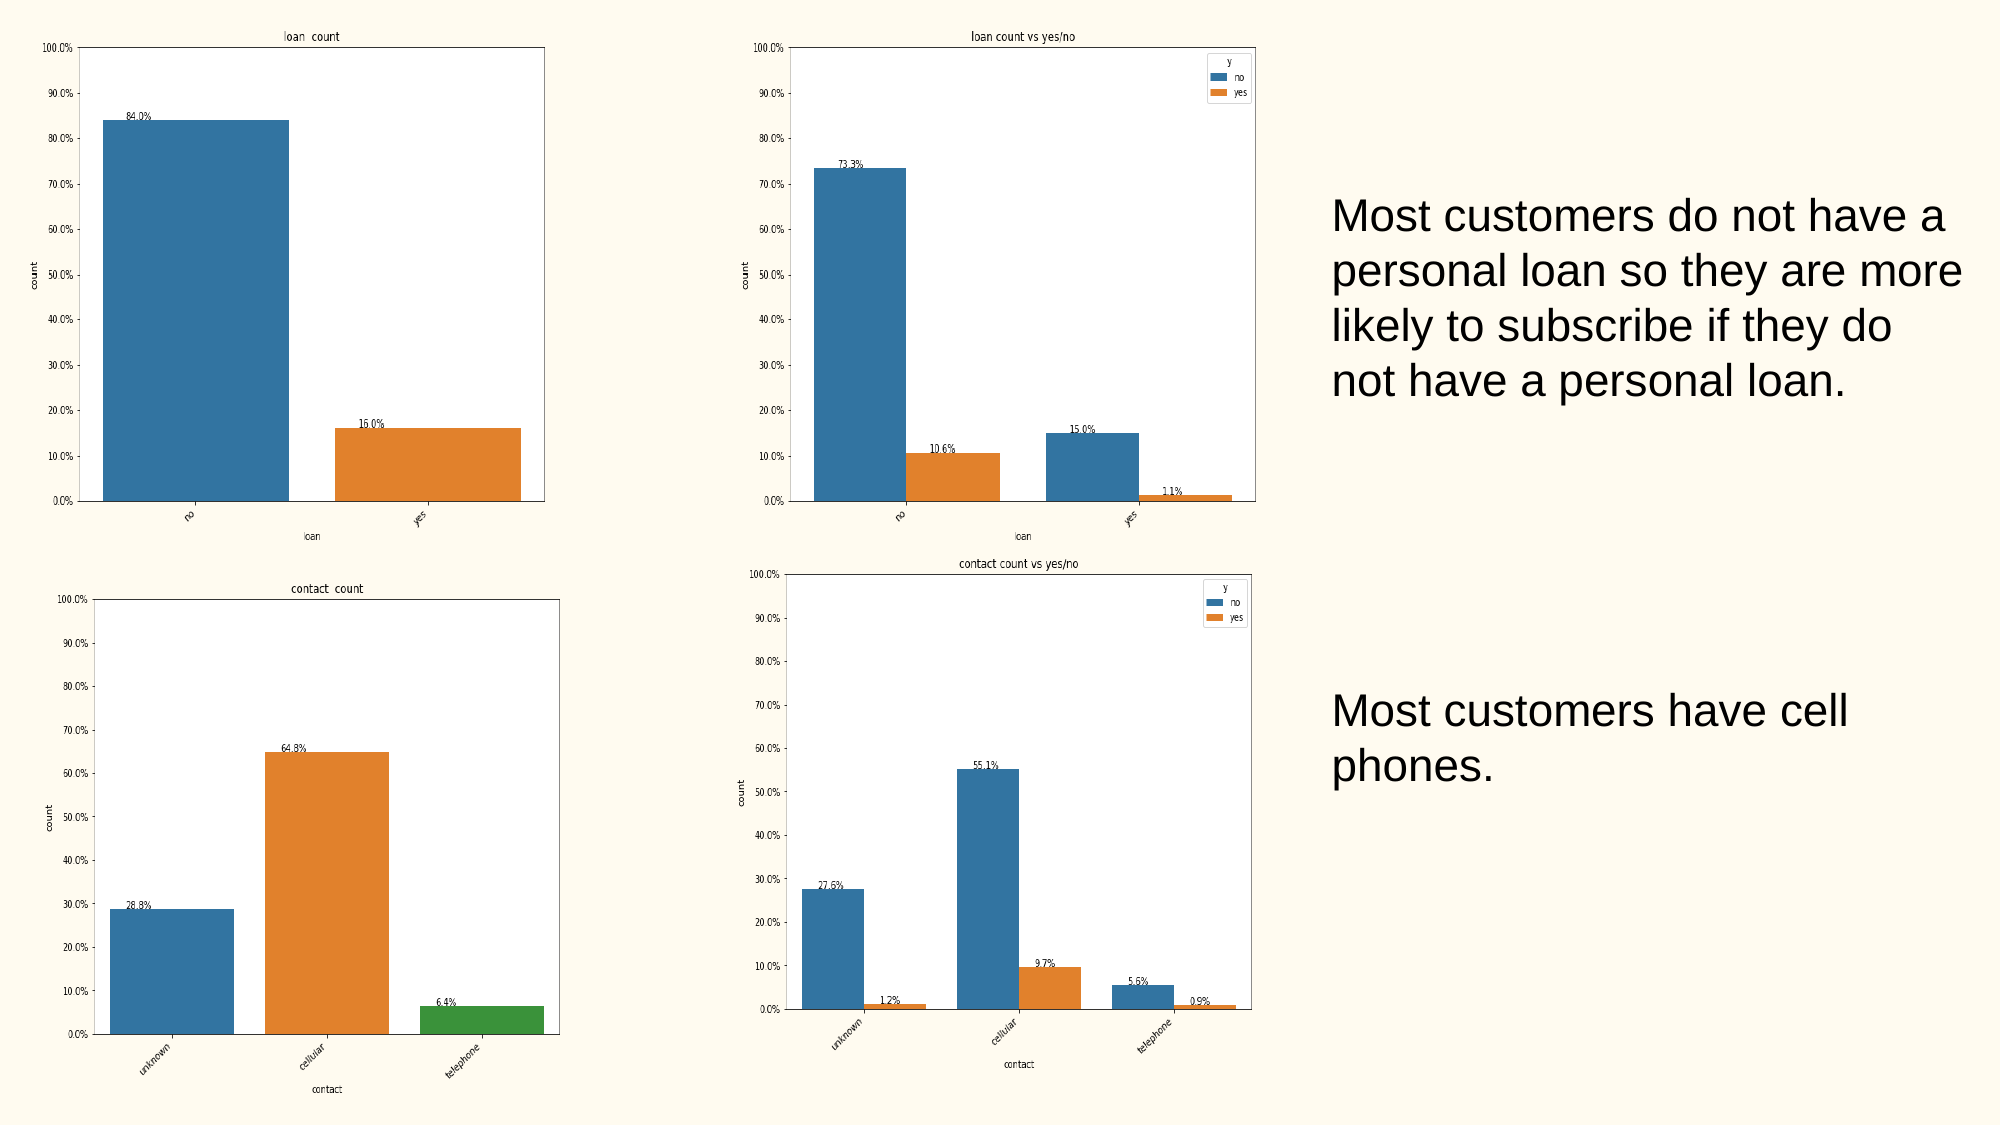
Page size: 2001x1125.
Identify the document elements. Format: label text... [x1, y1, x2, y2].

picture [24, 24, 551, 551]
text_box Most customers do not have a personal loan so they are more likely to subscribe if they do not have a personal loan. Most customers have cell phones. [1316, 170, 1983, 841]
picture [39, 576, 565, 1102]
picture [731, 24, 1262, 1077]
